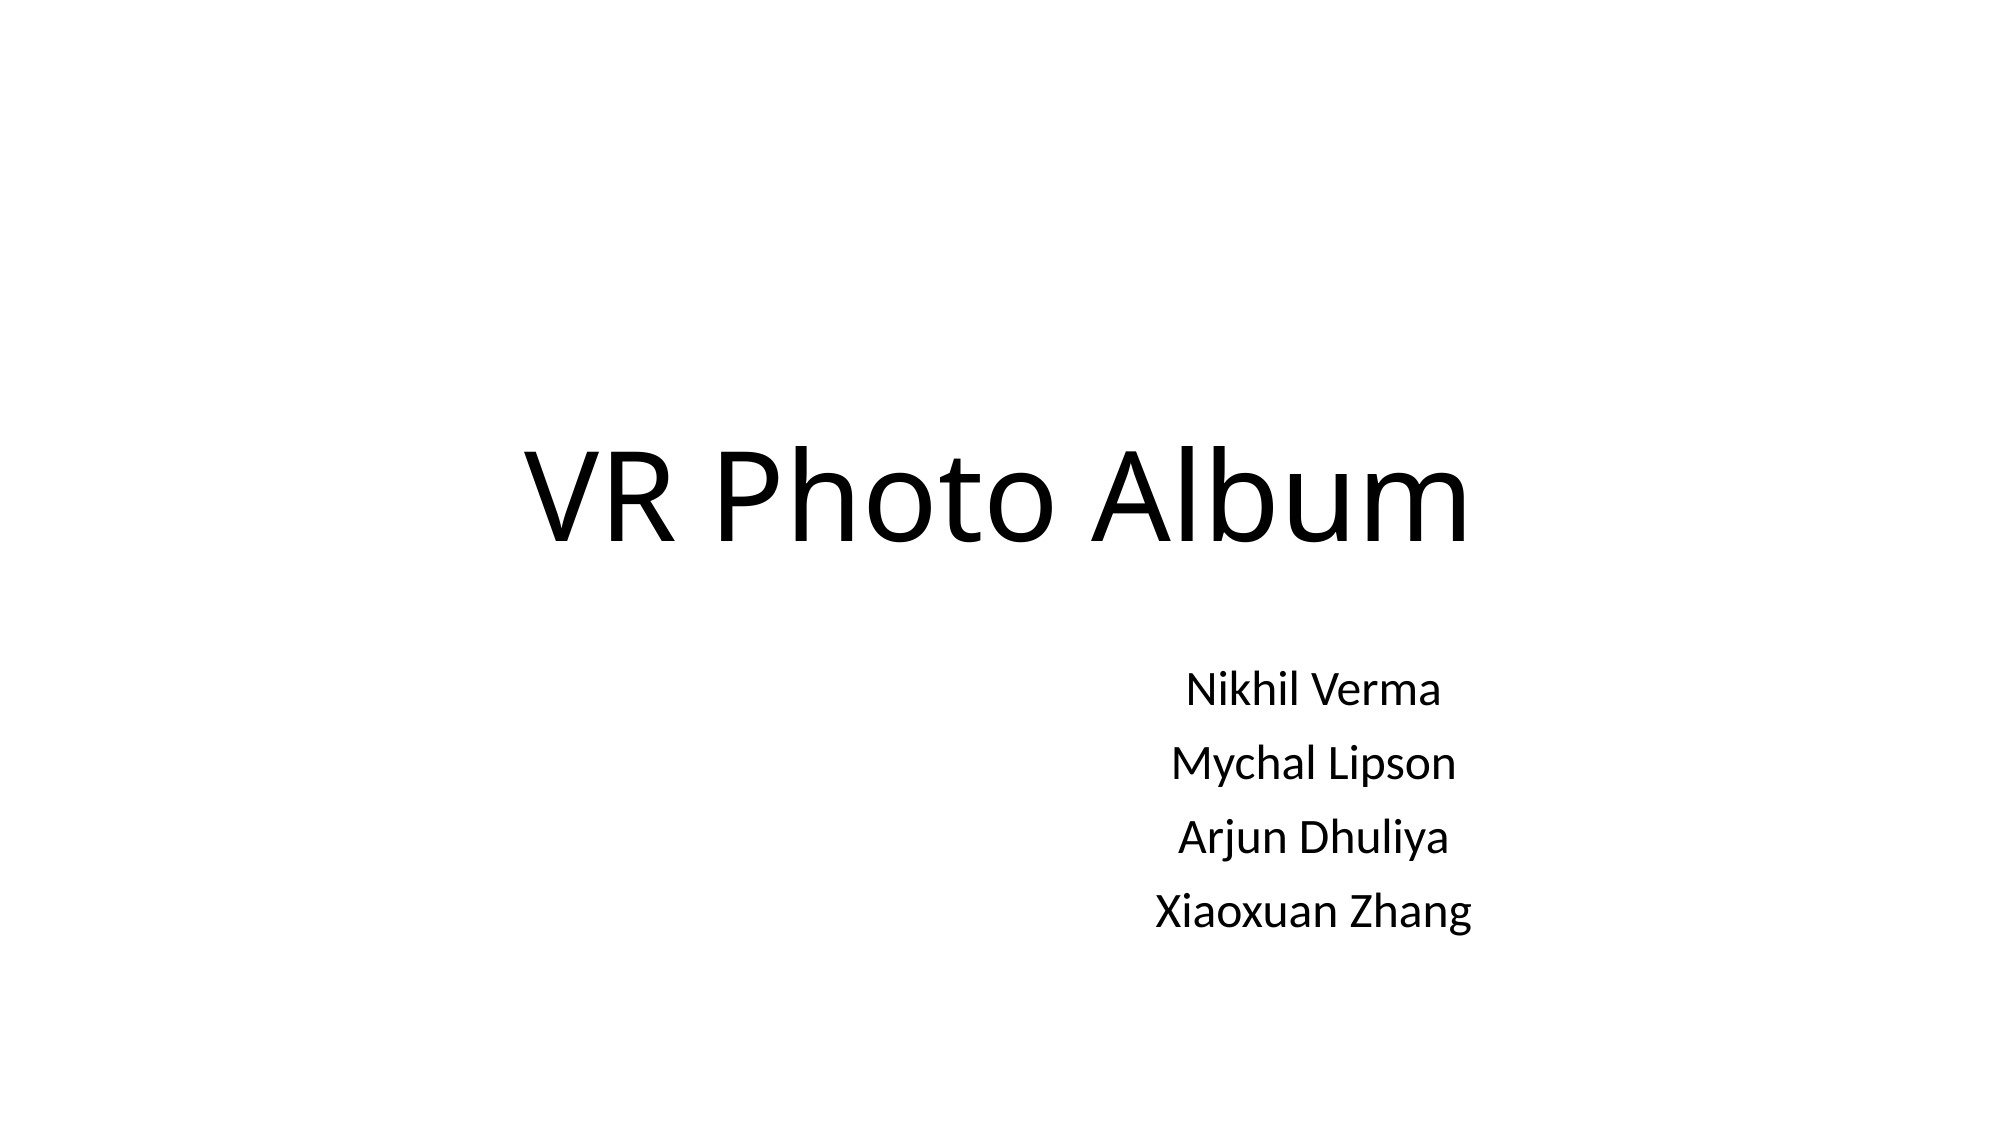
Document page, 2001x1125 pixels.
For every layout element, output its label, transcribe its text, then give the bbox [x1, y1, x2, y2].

title VR Photo Album [249, 184, 1750, 576]
subtitle Nikhil Verma Mychal Lipson Arjun Dhuliya Xiaoxuan Zhang [740, 655, 1887, 948]
